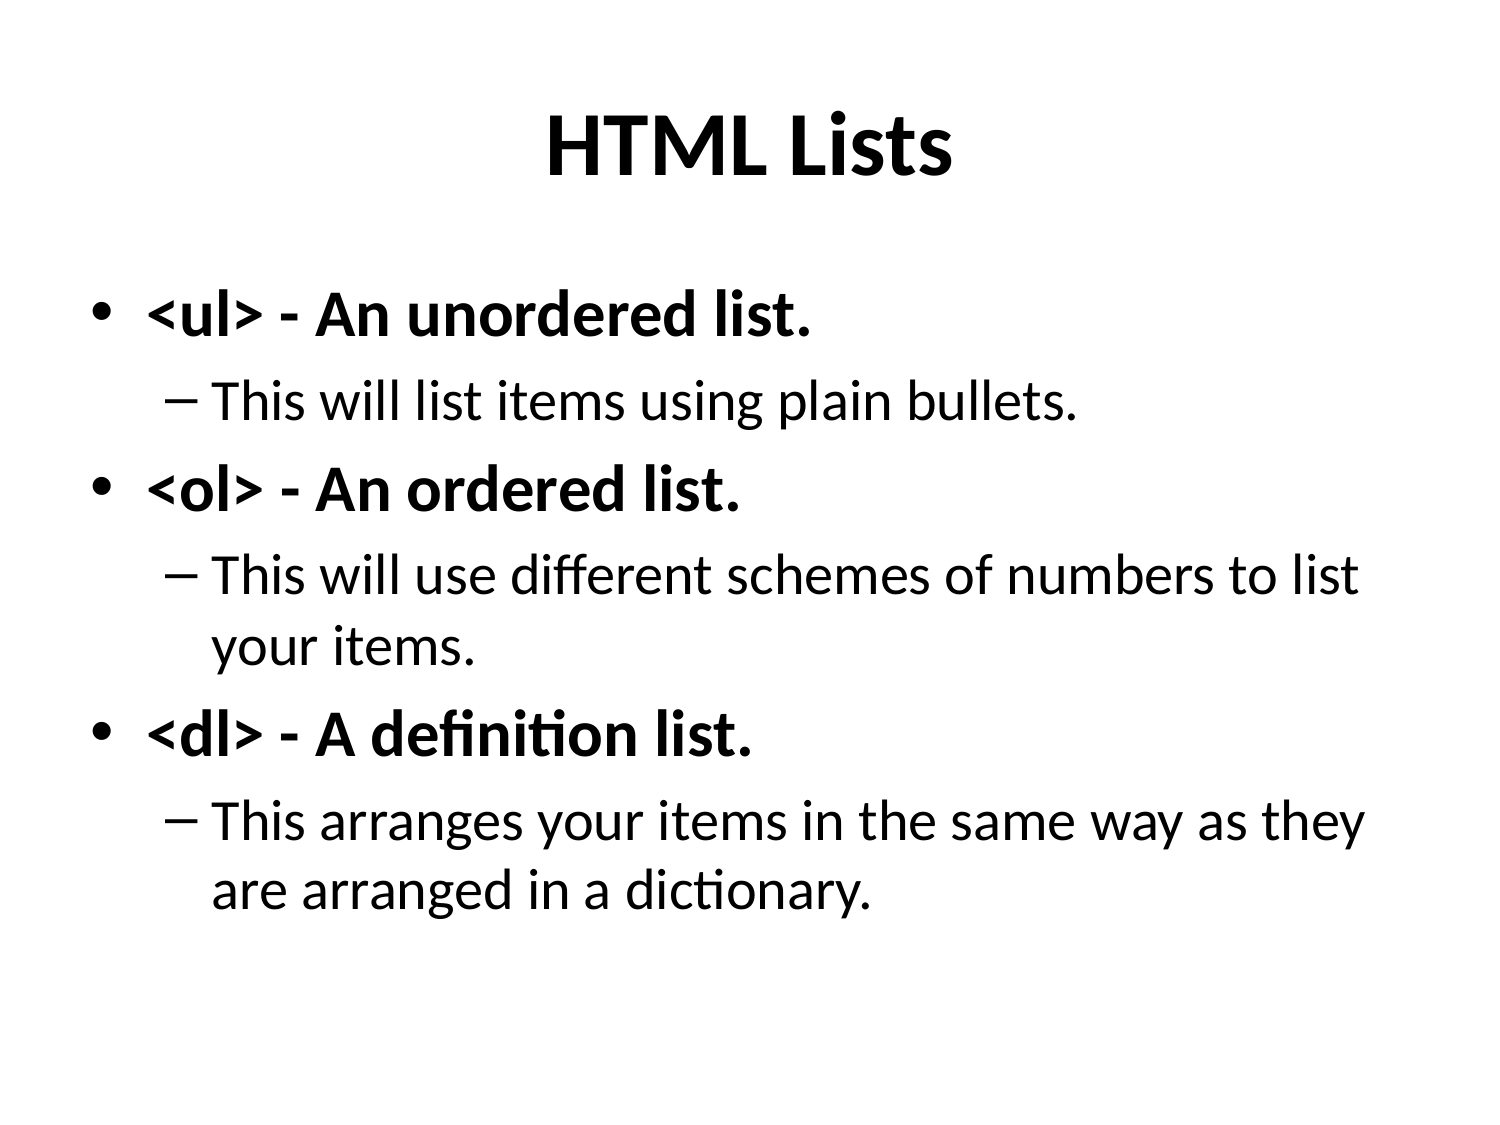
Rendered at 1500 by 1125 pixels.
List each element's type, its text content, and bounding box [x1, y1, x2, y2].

list <ul> - An unordered list. This will list items using plain bullets. <ol> - An ordered list. This will use different schemes of numbers to list your items. <dl> - A definition list. This arranges your items in the same way as they are arranged in a dictionary. [75, 262, 1425, 1005]
title HTML Lists [75, 45, 1425, 233]
